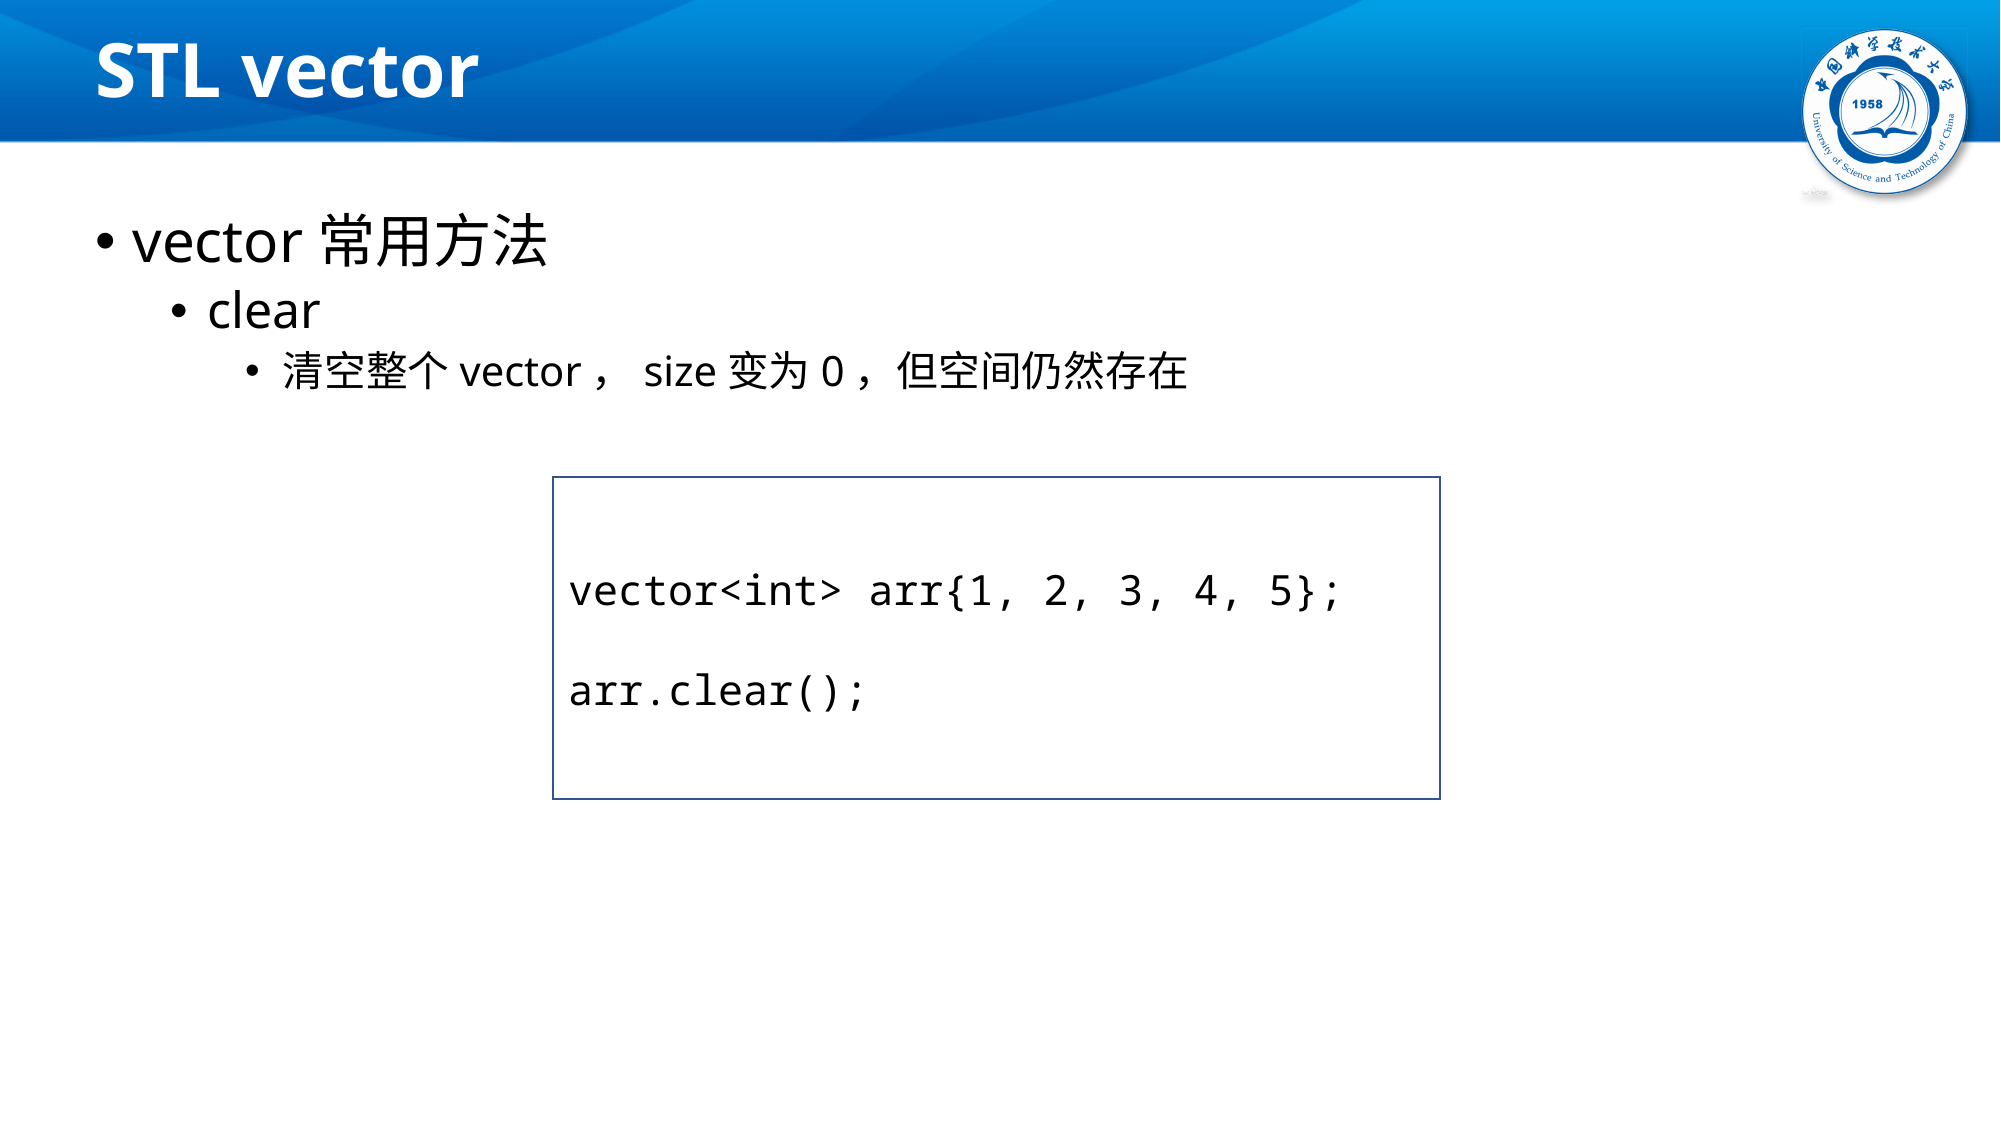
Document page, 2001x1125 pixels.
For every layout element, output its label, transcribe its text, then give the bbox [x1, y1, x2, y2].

title STL vector [80, 22, 1619, 124]
list vector常用方法 clear 清空整个vector，size变为0，但空间仍然存在 [80, 204, 1913, 1014]
picture [0, 0, 2000, 204]
text_box vector<int> arr{1, 2, 3, 4, 5}; arr.clear(); [552, 476, 1441, 800]
